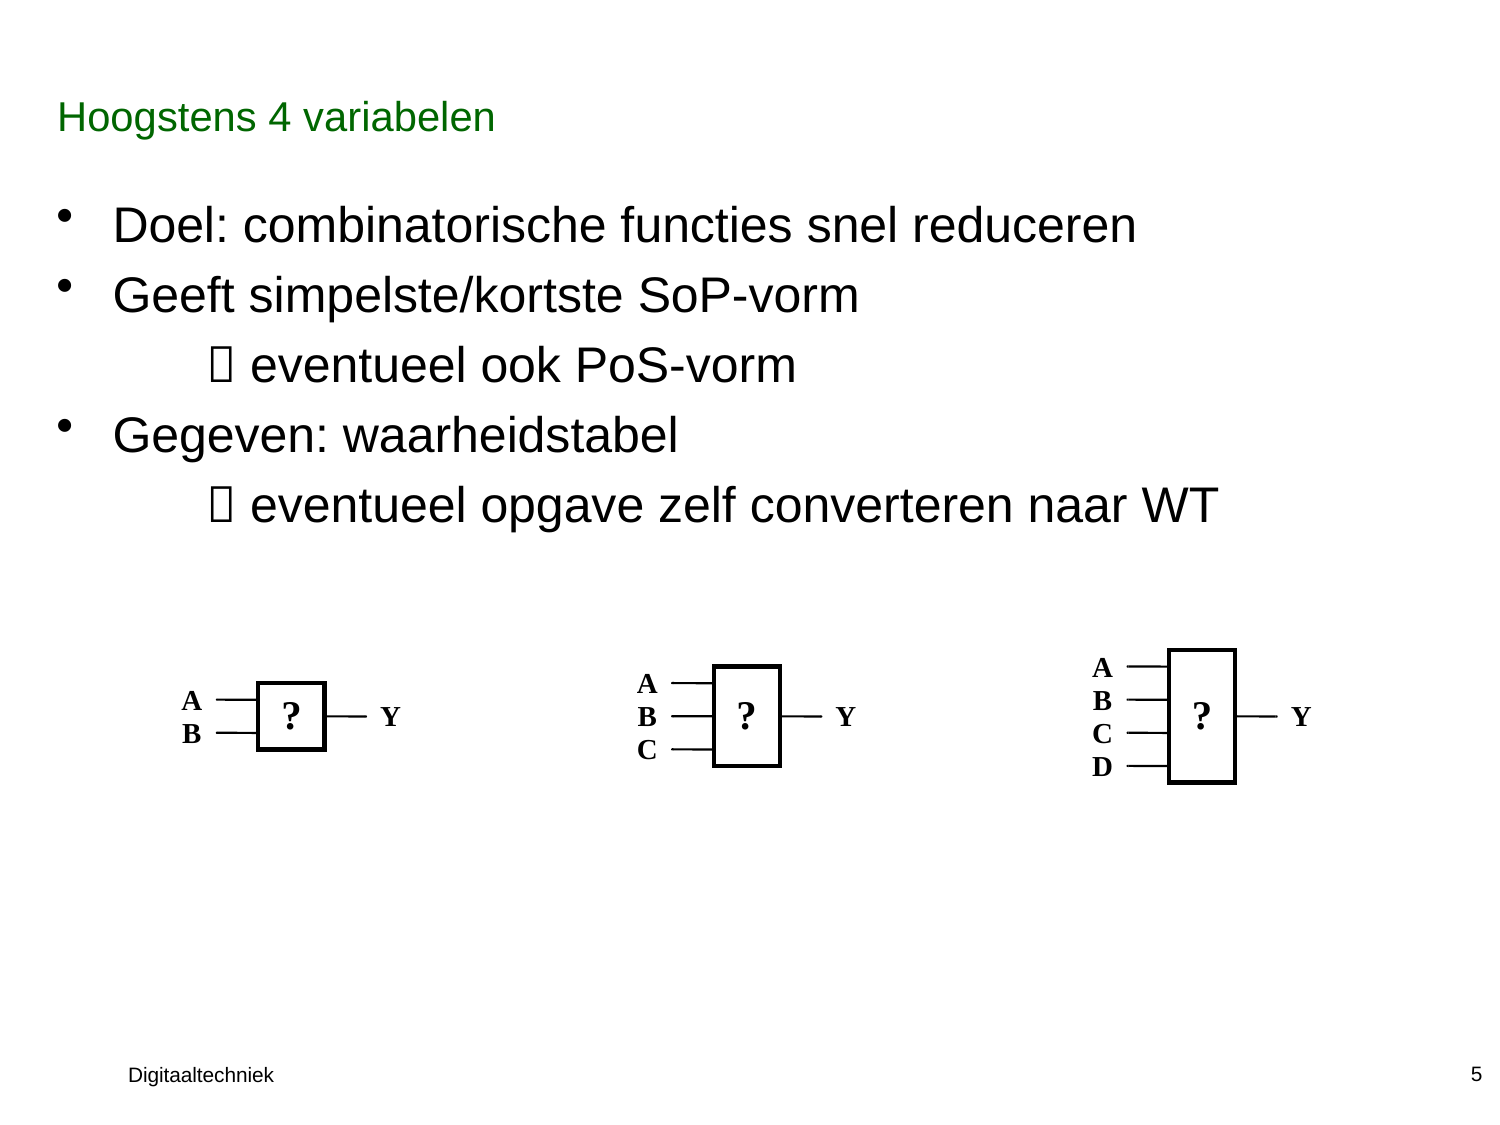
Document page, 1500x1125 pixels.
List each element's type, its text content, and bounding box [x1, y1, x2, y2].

list Doel: combinatorische functies snel reduceren Geeft simpelste/kortste SoP-vorm  eventueel ook PoS-vorm Gegeven: waarheidstabel  eventueel opgave zelf converteren naar WT [40, 184, 1471, 1006]
title Hoogstens 4 variabelen [41, 68, 1365, 162]
footer Digitaaltechniek [128, 1053, 1133, 1094]
slide_number 5 [1132, 1053, 1483, 1093]
picture [83, 633, 1412, 800]
